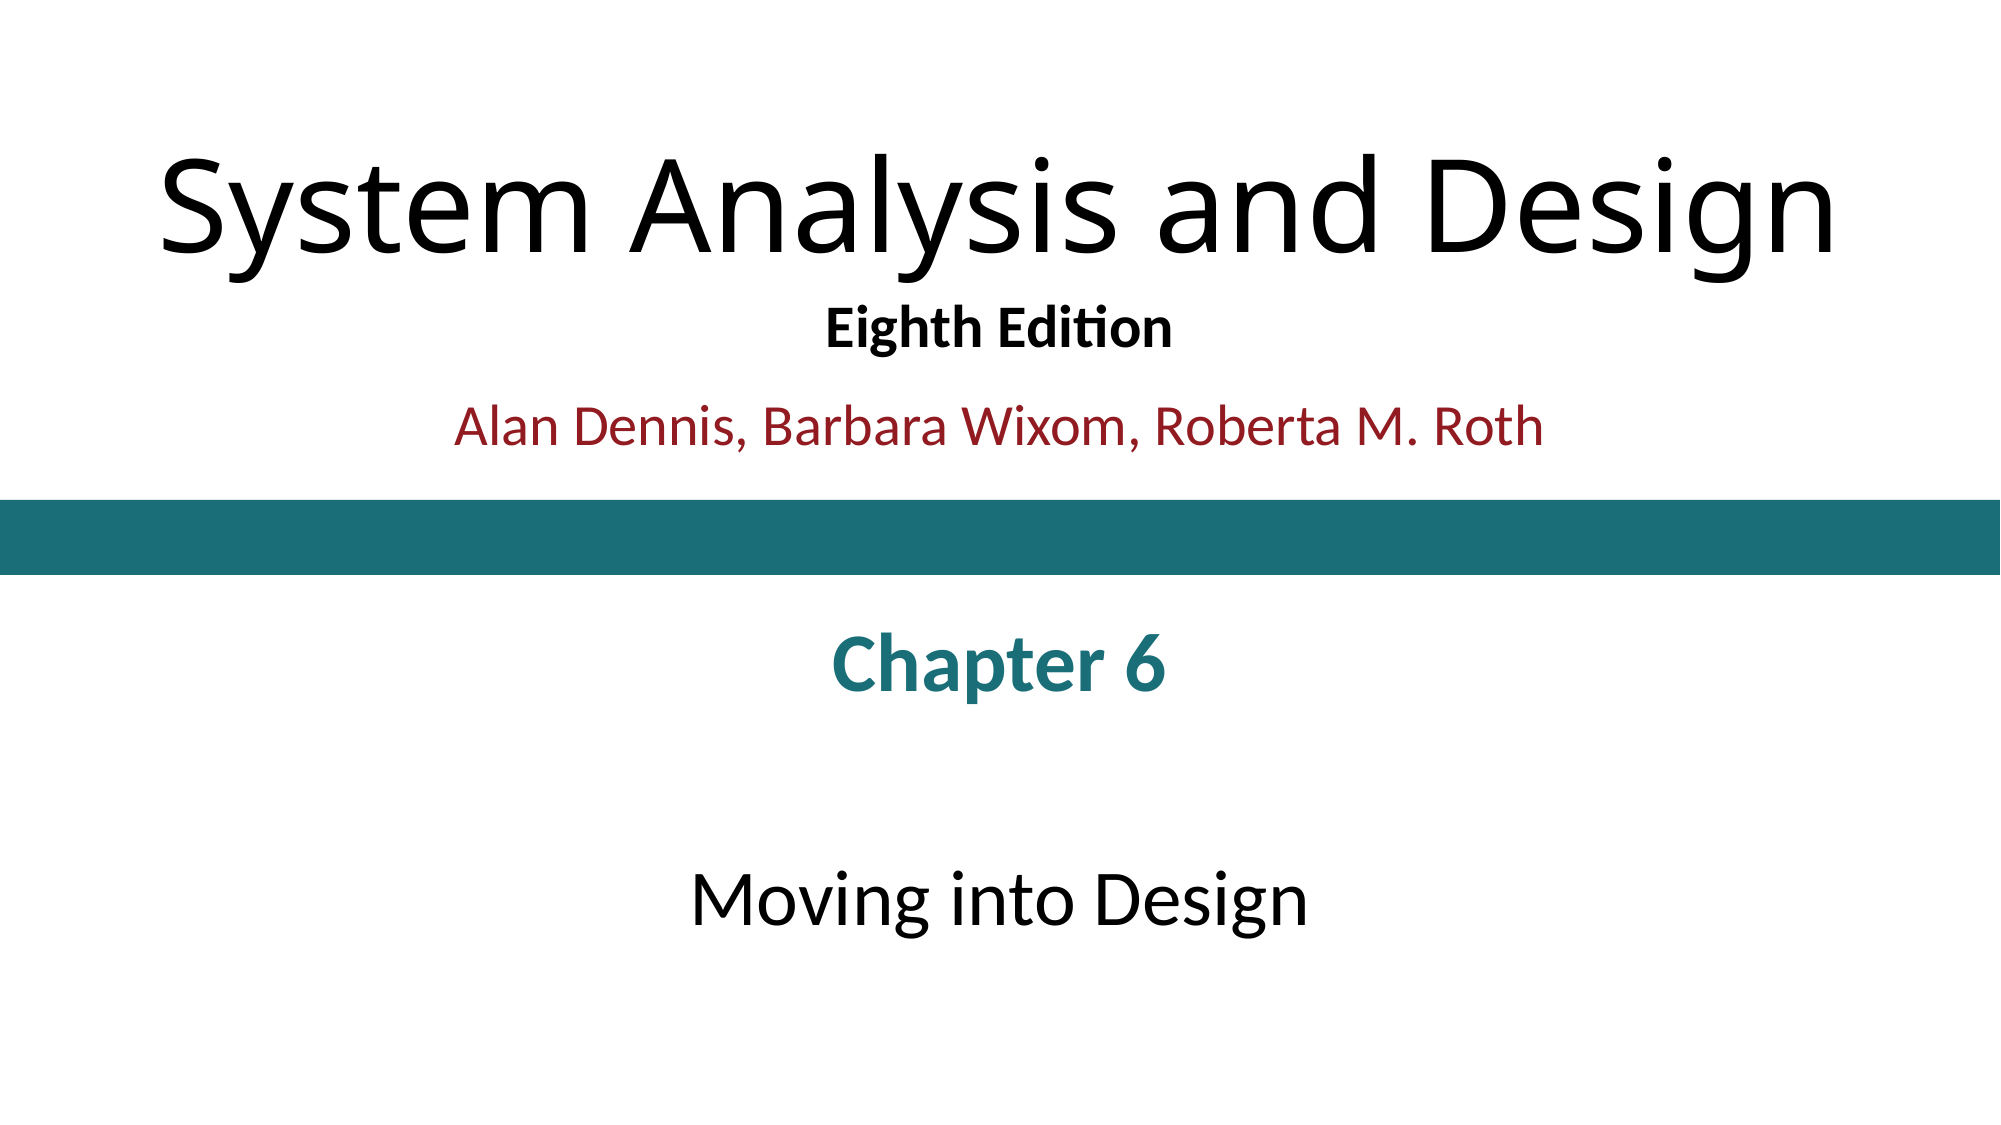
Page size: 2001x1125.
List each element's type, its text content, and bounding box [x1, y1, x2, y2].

list Eighth Edition [33, 287, 1967, 387]
title System Analysis and Design [33, 59, 1967, 287]
list Chapter 6 [33, 612, 1967, 699]
list Moving into Design [33, 699, 1967, 1100]
list Alan Dennis, Barbara Wixom, Roberta M. Roth [33, 387, 1967, 500]
